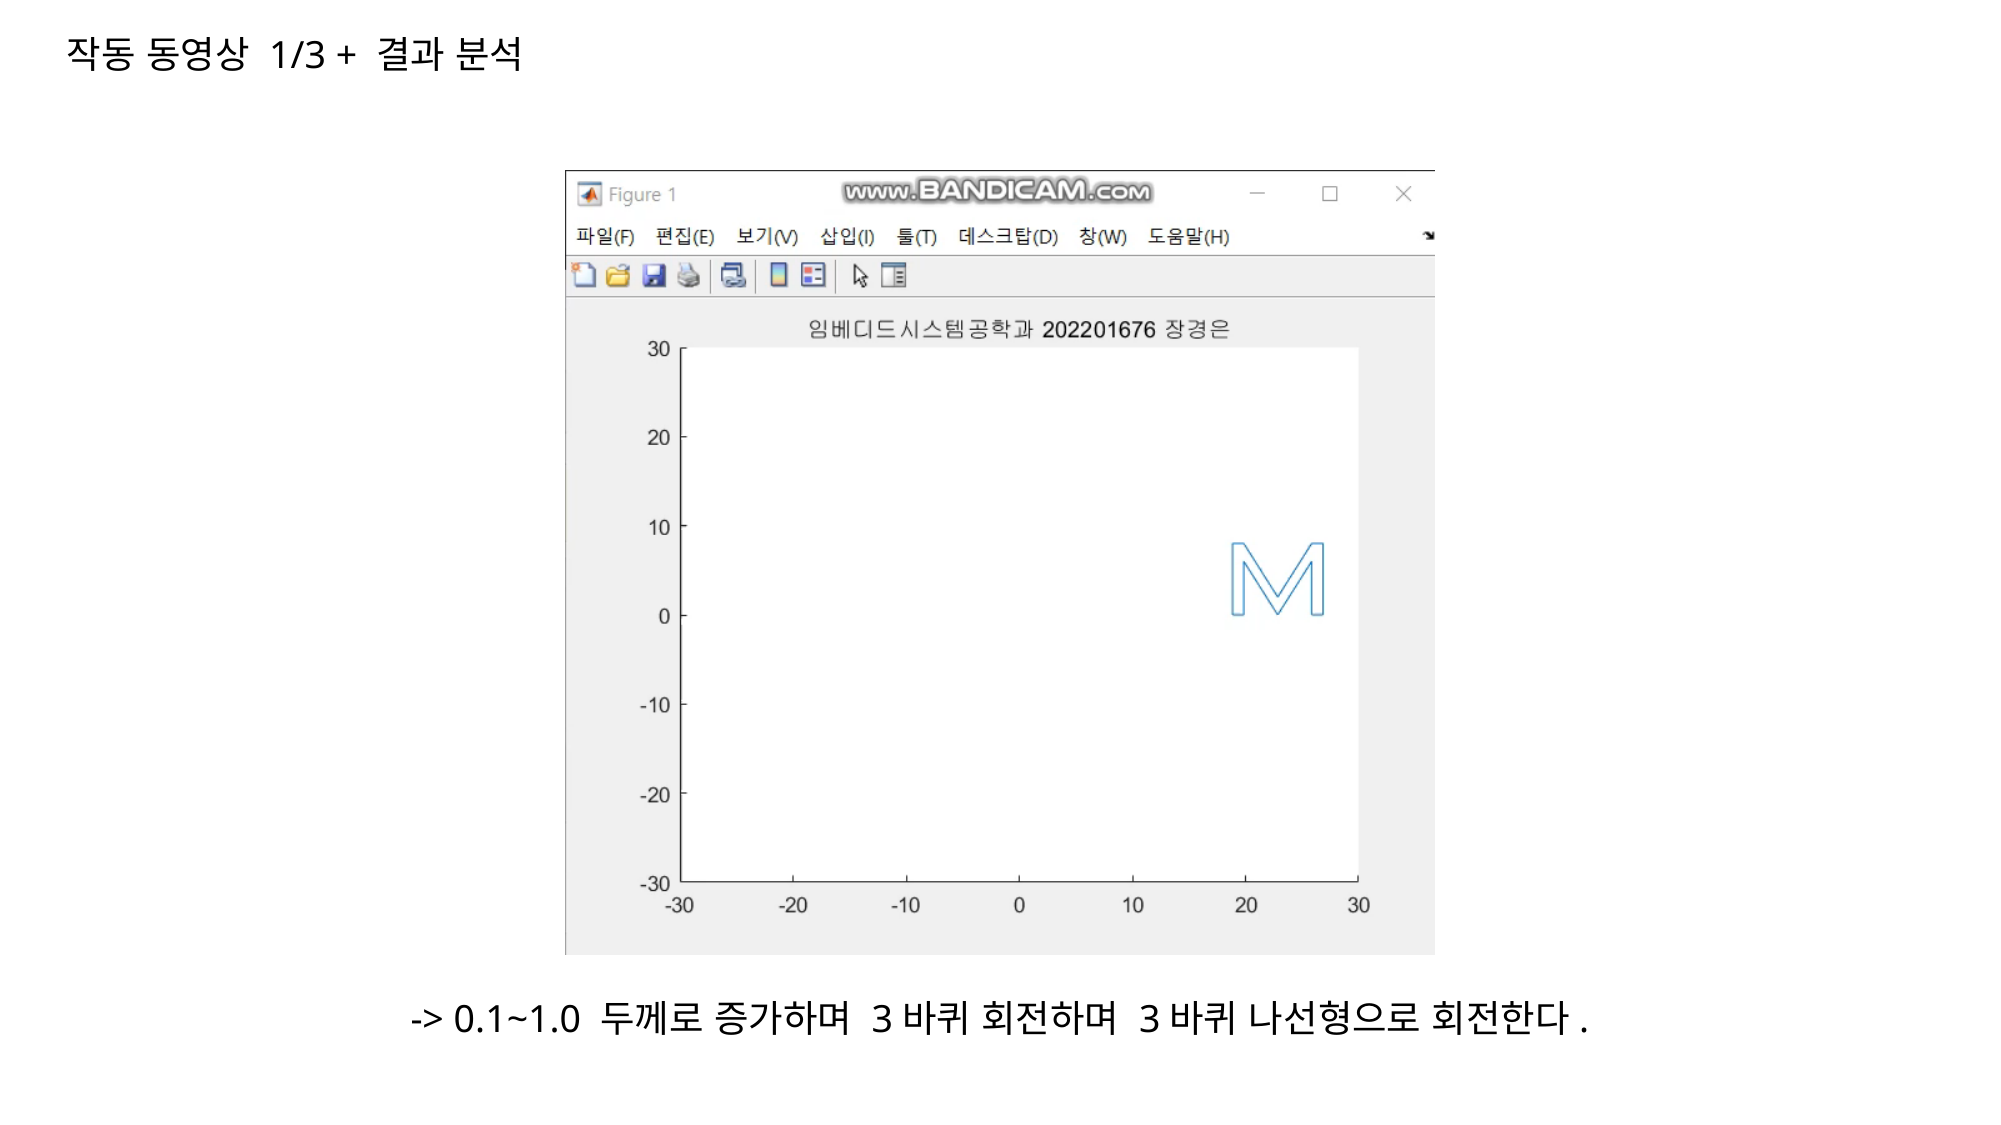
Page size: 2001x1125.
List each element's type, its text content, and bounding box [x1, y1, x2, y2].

text_box 작동 동영상 1/3 + 결과 분석 [51, 23, 540, 83]
text_box -> 0.1~1.0 두께로 증가하며 3바퀴 회전하며 3바퀴 나선형으로 회전한다. [395, 987, 1604, 1048]
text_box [564, 170, 1436, 955]
